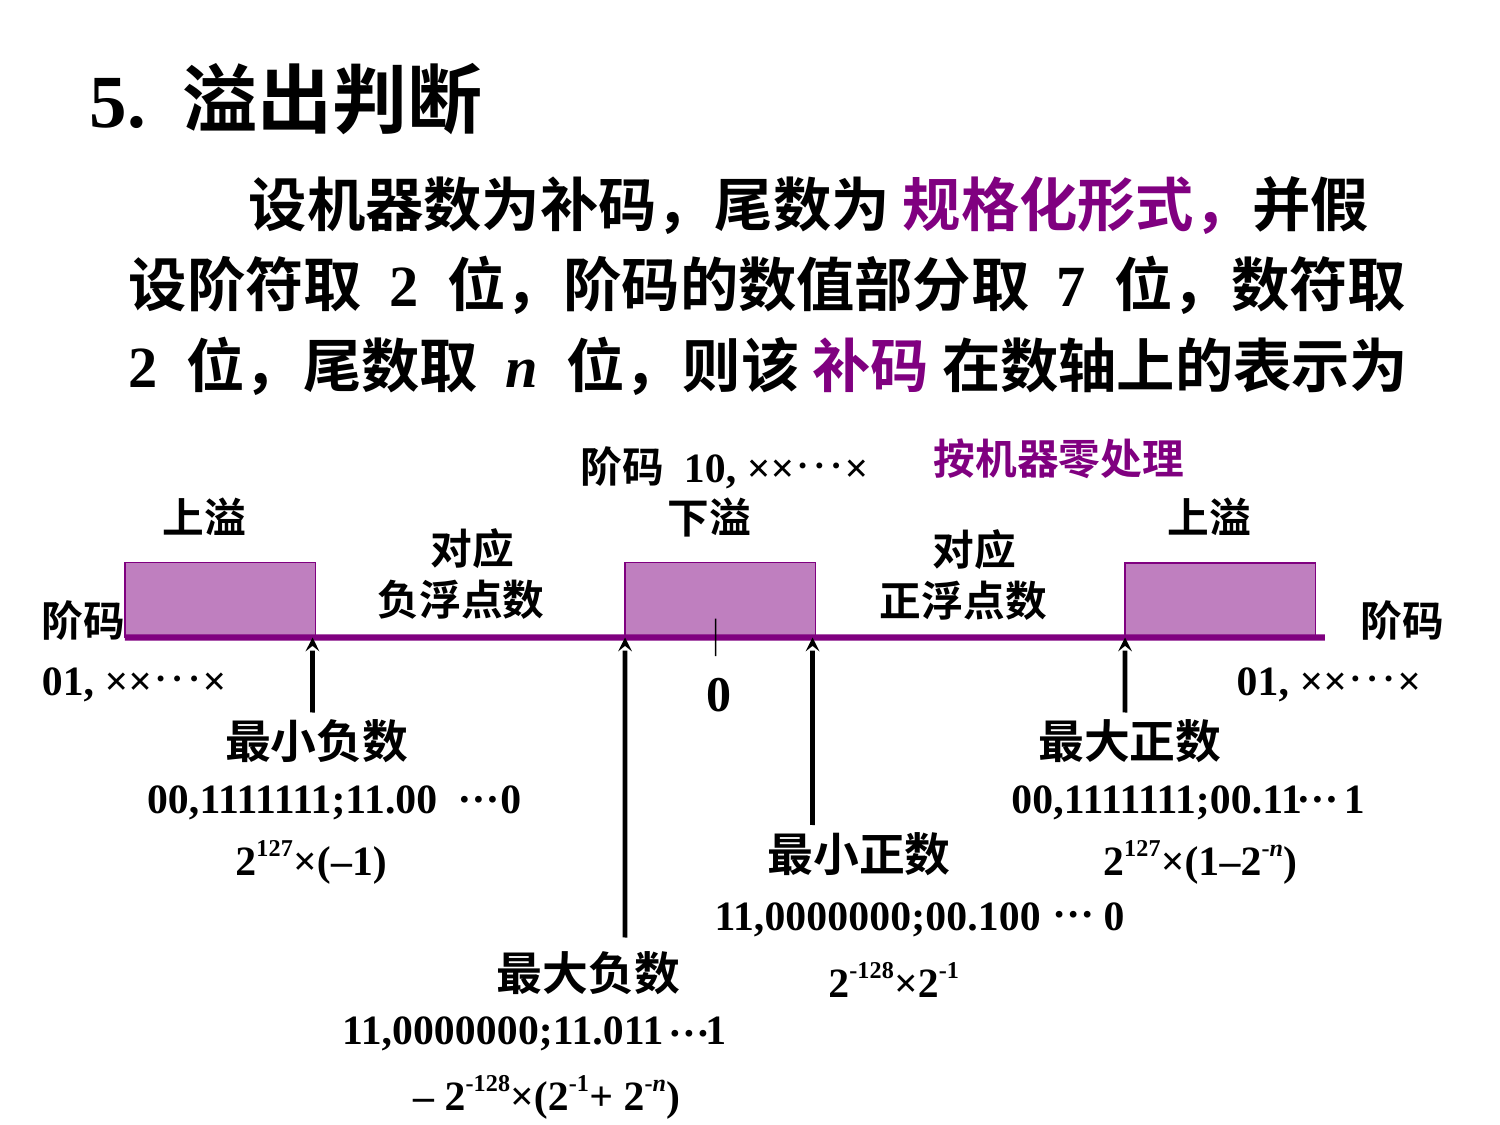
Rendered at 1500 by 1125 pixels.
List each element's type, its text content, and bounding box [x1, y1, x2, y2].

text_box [210, 637, 478, 776]
text_box 2-128×2-1 [813, 955, 975, 1014]
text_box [324, 987, 745, 1061]
text_box 阶码 10, ××···× [566, 424, 884, 482]
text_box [1022, 637, 1238, 776]
text_box – 2-128×(2-1+ 2-n) [398, 1069, 696, 1125]
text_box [751, 637, 967, 888]
text_box 2127×(–1) [220, 838, 402, 891]
text_box 阶码 01, ××···× [1242, 587, 1460, 713]
text_box 5. 溢出判断 [75, 44, 656, 150]
text_box 阶码 01, ××···× [27, 587, 205, 713]
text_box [480, 637, 696, 1008]
text_box 2127×(1–2-n) [1088, 838, 1313, 891]
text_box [701, 868, 1140, 947]
text_box 设机器数为补码，尾数为 规格化形式，并假 设阶符取 2 位，阶码的数值部分取 7 位，数符取 2 位，尾数取 n 位，则该 补码 在数轴上的表示为 [114, 149, 1434, 406]
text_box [690, 618, 747, 729]
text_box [989, 753, 1388, 831]
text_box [124, 483, 1326, 638]
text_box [124, 753, 475, 831]
text_box 按机器零处理 [918, 425, 1200, 482]
